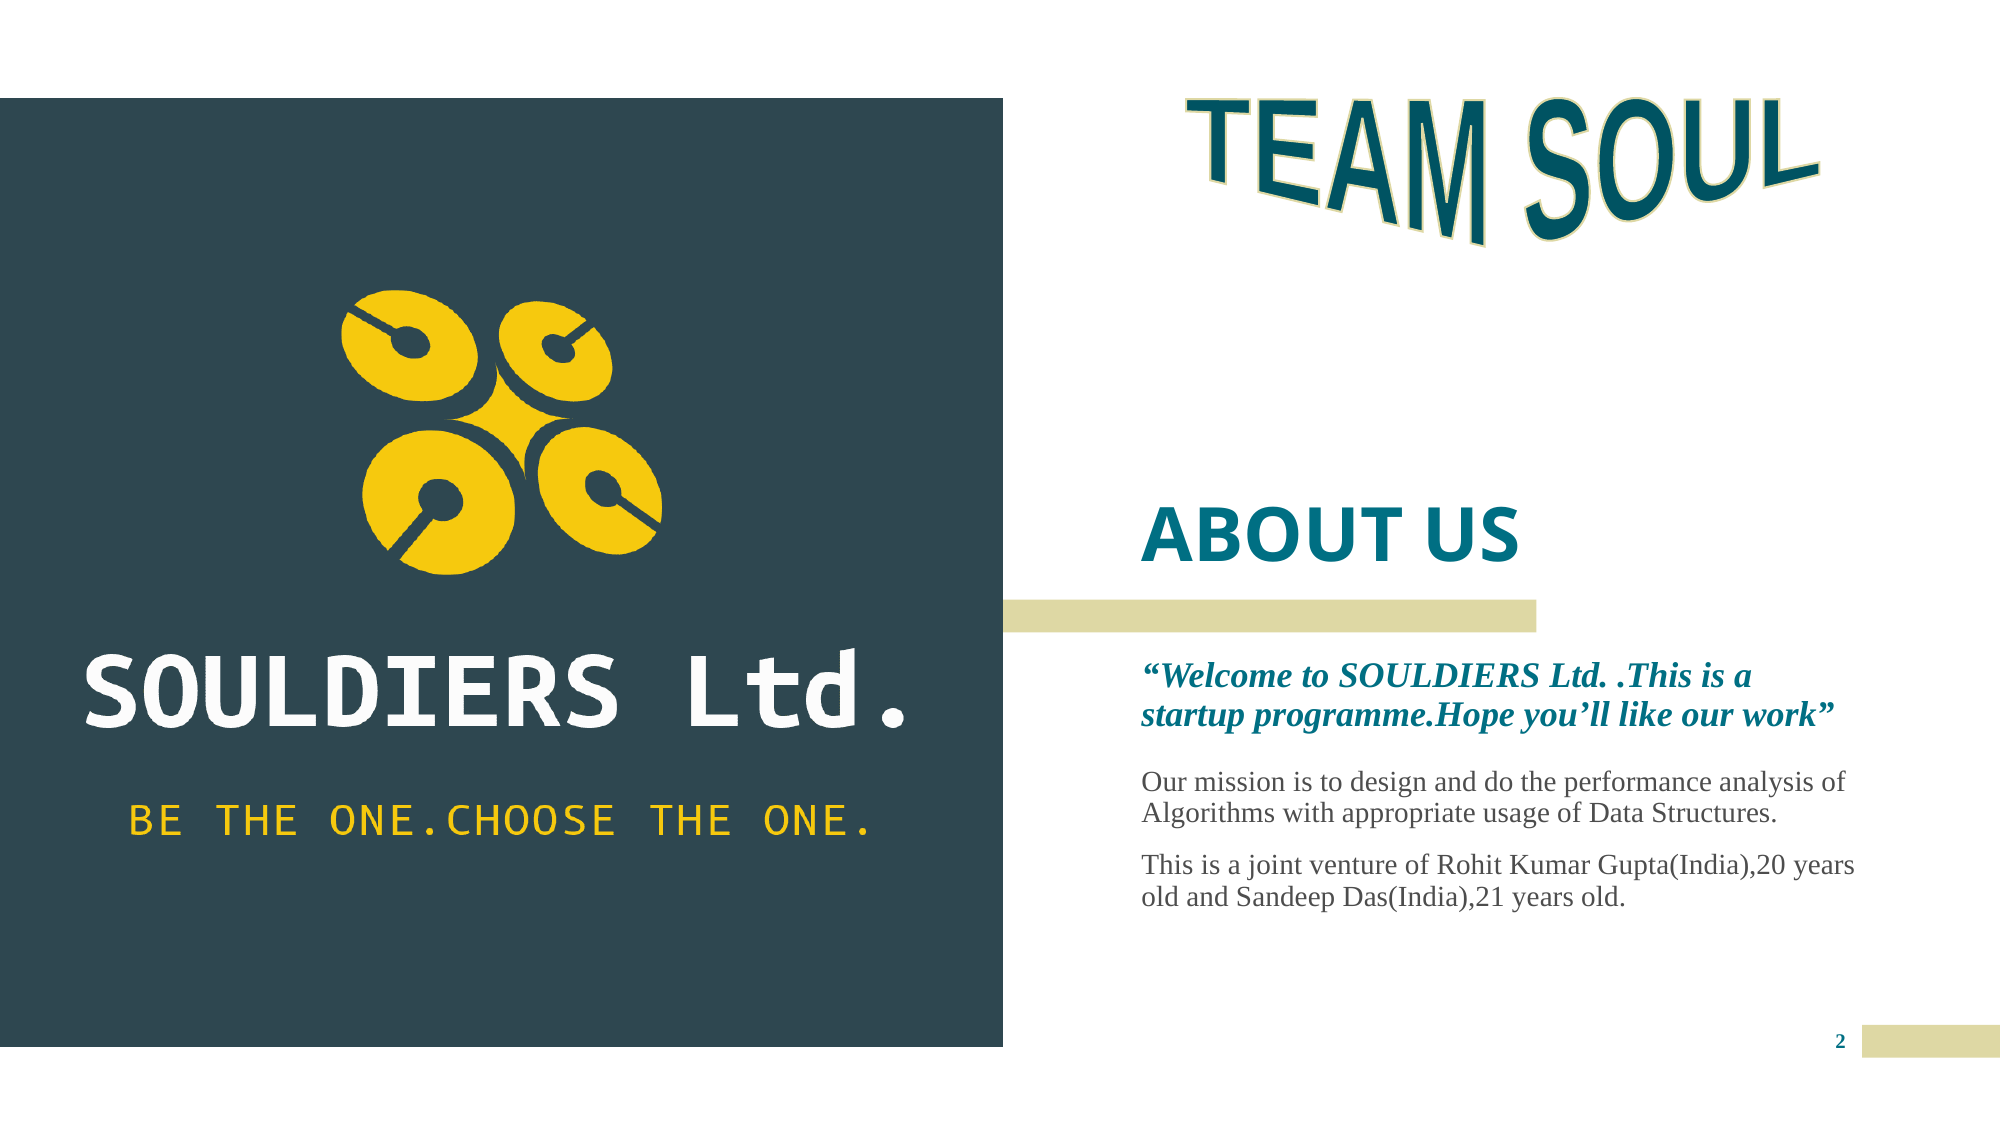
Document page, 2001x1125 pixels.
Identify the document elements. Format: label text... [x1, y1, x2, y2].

text_box TEAM SOUL [1324, 98, 1401, 228]
text_box TEAM SOUL [1523, 96, 1591, 242]
slide_number 2 [1818, 1027, 1863, 1065]
text_box TEAM SOUL [1407, 98, 1486, 248]
title ABOUT US [1141, 409, 1865, 578]
text_box TEAM SOUL [1762, 98, 1821, 190]
text_box TEAM SOUL [1597, 96, 1675, 223]
text_box TEAM SOUL [1185, 98, 1251, 186]
list “Welcome to SOULDIERS Ltd. .This is a startup programme.Hope you’ll like our work” [1141, 645, 1866, 735]
text_box TEAM SOUL [1257, 98, 1321, 208]
text_box TEAM SOUL [1683, 98, 1751, 203]
picture [0, 97, 1003, 1048]
list Our mission is to design and do the performance analysis of Algorithms with appropriate usage of Data Structures. This is a joint venture of Rohit Kumar Gupta(India),20 years old and Sandeep Das(India),21 years old. [1141, 766, 1865, 957]
